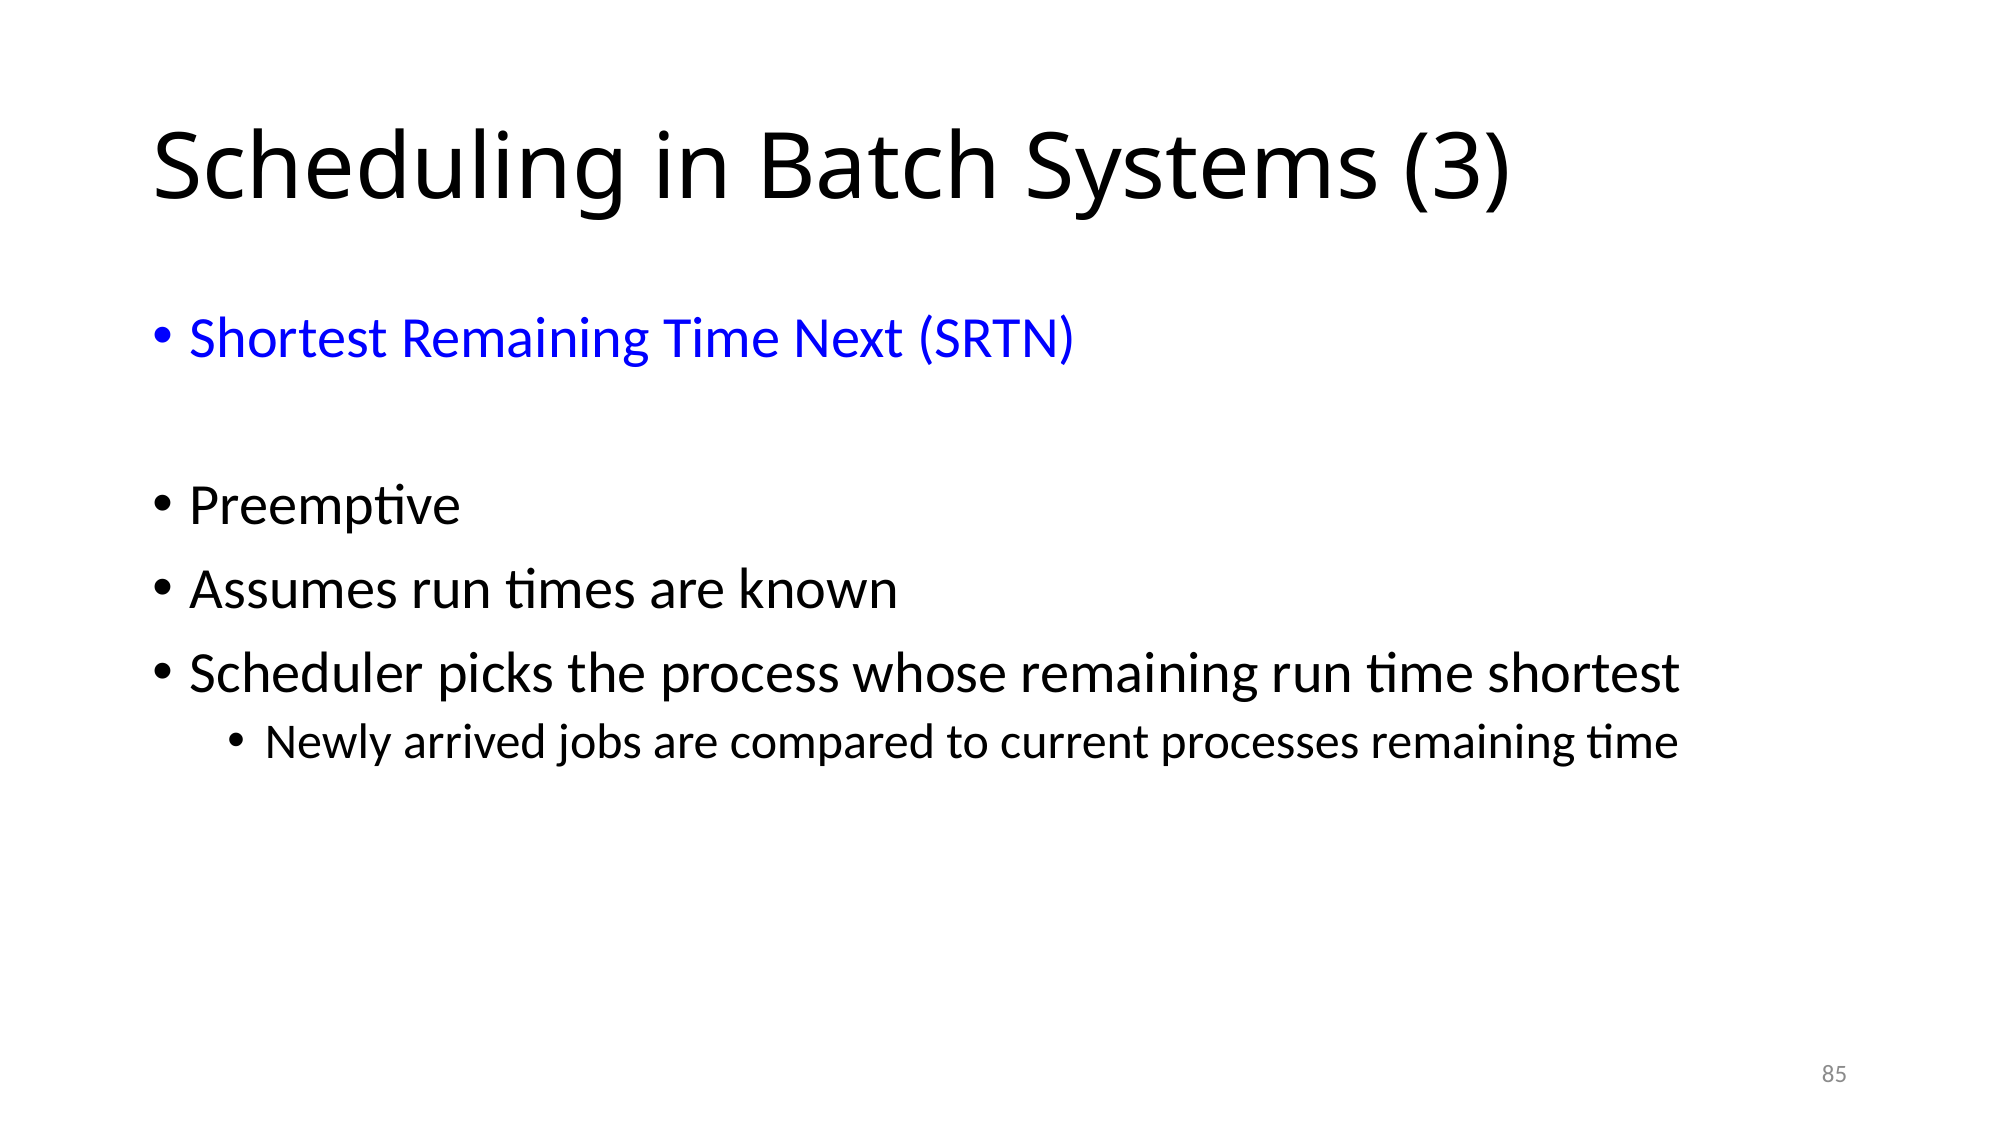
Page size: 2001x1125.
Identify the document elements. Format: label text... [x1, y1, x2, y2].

title Scheduling in Batch Systems (3) [137, 59, 1863, 278]
list Shortest Remaining Time Next (SRTN) Preemptive Assumes run times are known Scheduler picks the process whose remaining run time shortest Newly arrived jobs are compared to current processes remaining time [137, 299, 1863, 1014]
slide_number 85 [1412, 1042, 1863, 1103]
